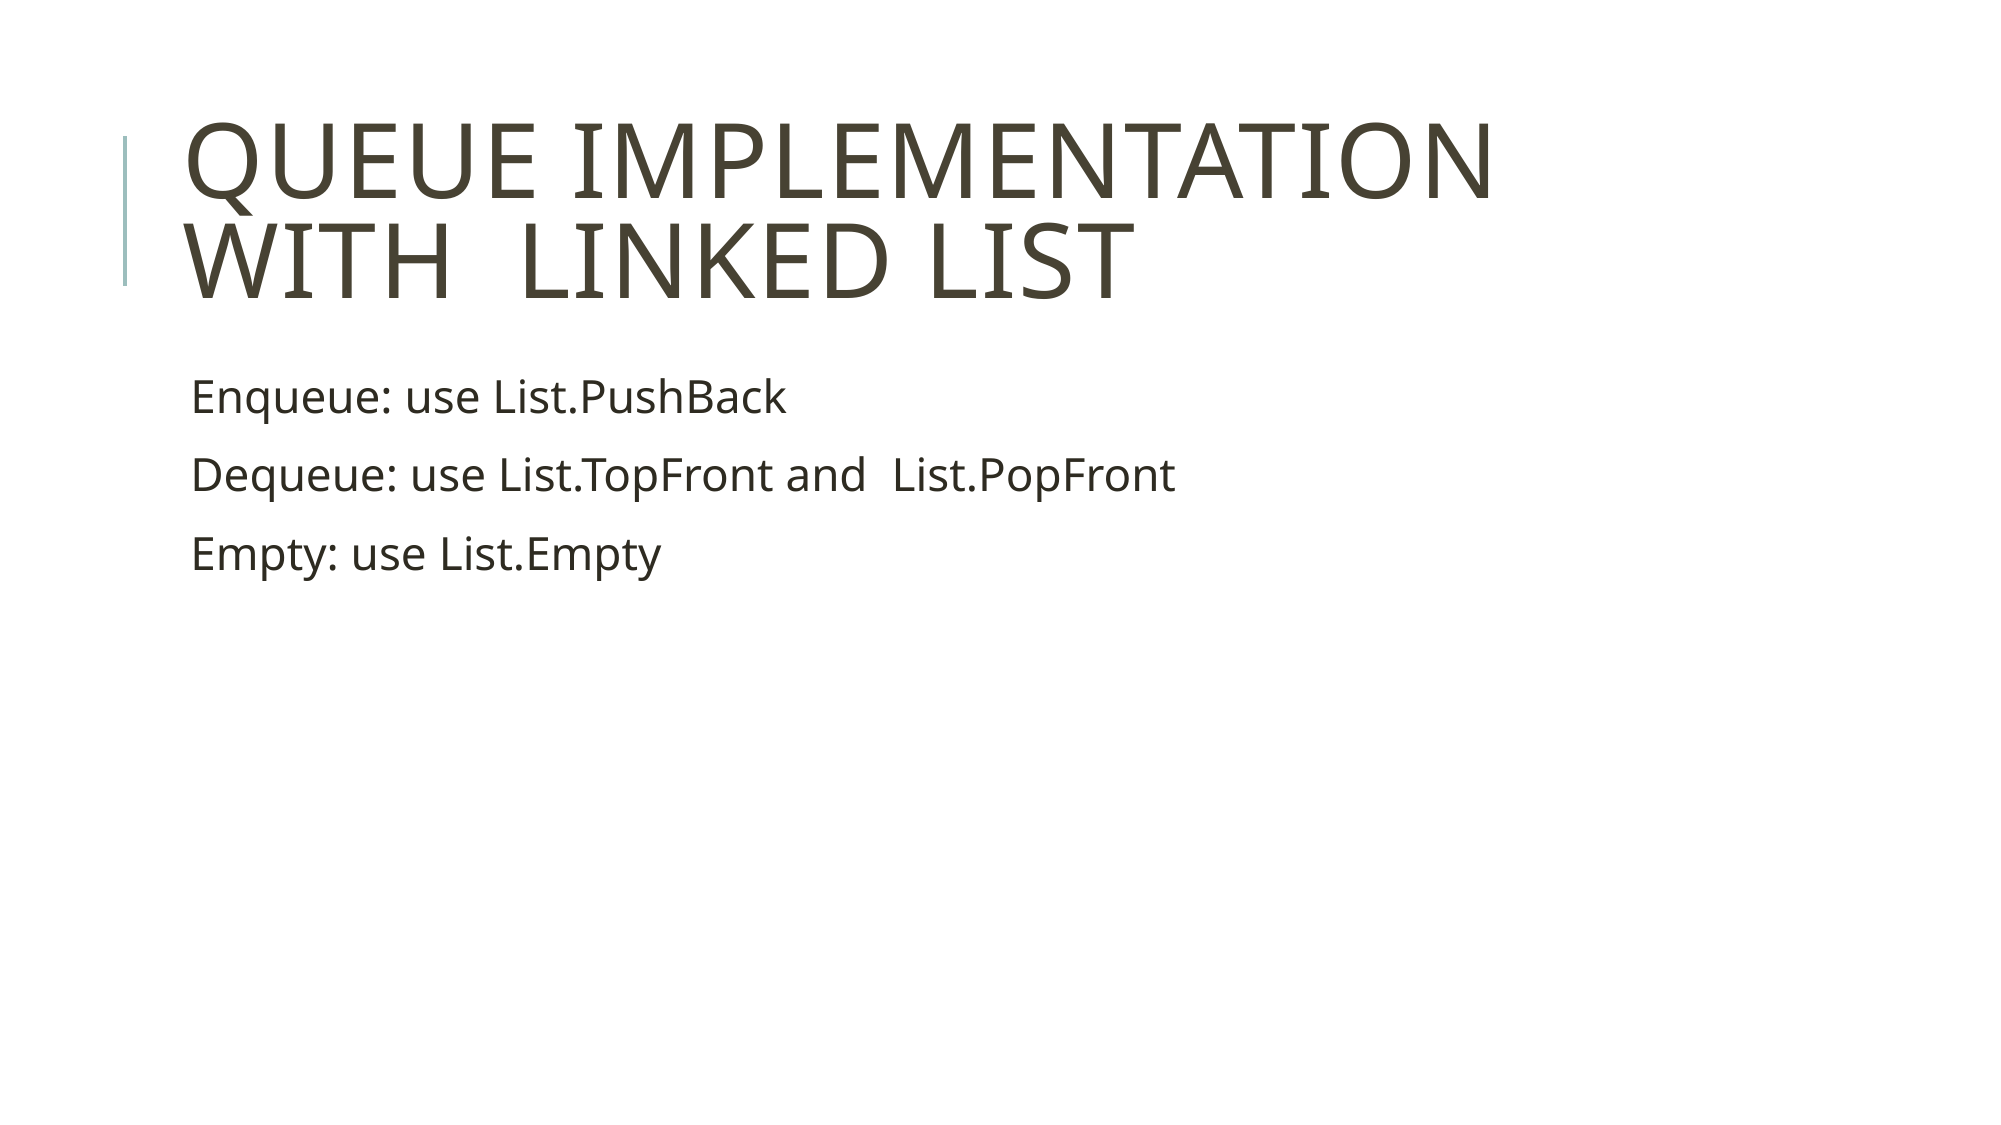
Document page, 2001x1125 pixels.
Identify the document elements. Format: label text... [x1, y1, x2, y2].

list Enqueue: use List.PushBack Dequeue: use List.TopFront and List.PopFront Empty: use List.Empty [168, 366, 1763, 1027]
title Queue Implementation with Linked List [168, 96, 1763, 342]
